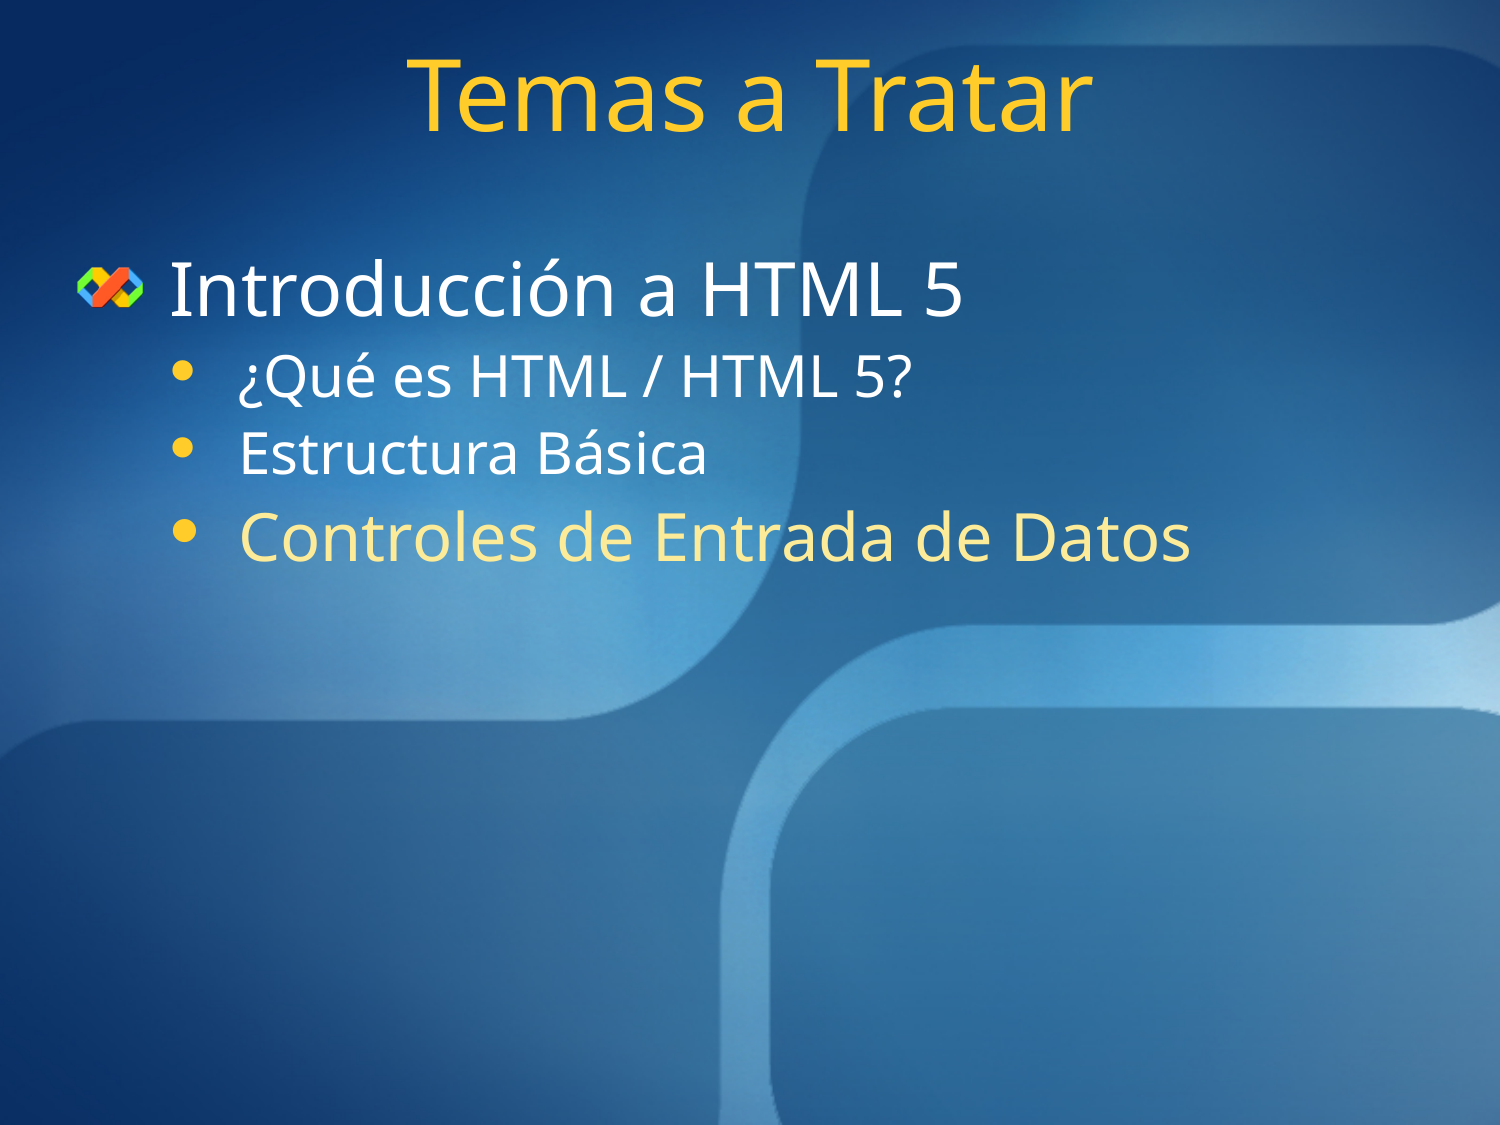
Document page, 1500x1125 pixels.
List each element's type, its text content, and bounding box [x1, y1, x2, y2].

text_box Introducción a HTML 5 ¿Qué es HTML / HTML 5? Estructura Básica Controles de Entrada de Datos [63, 244, 1443, 584]
title Temas a Tratar [62, 37, 1440, 161]
picture [0, 0, 1500, 1125]
